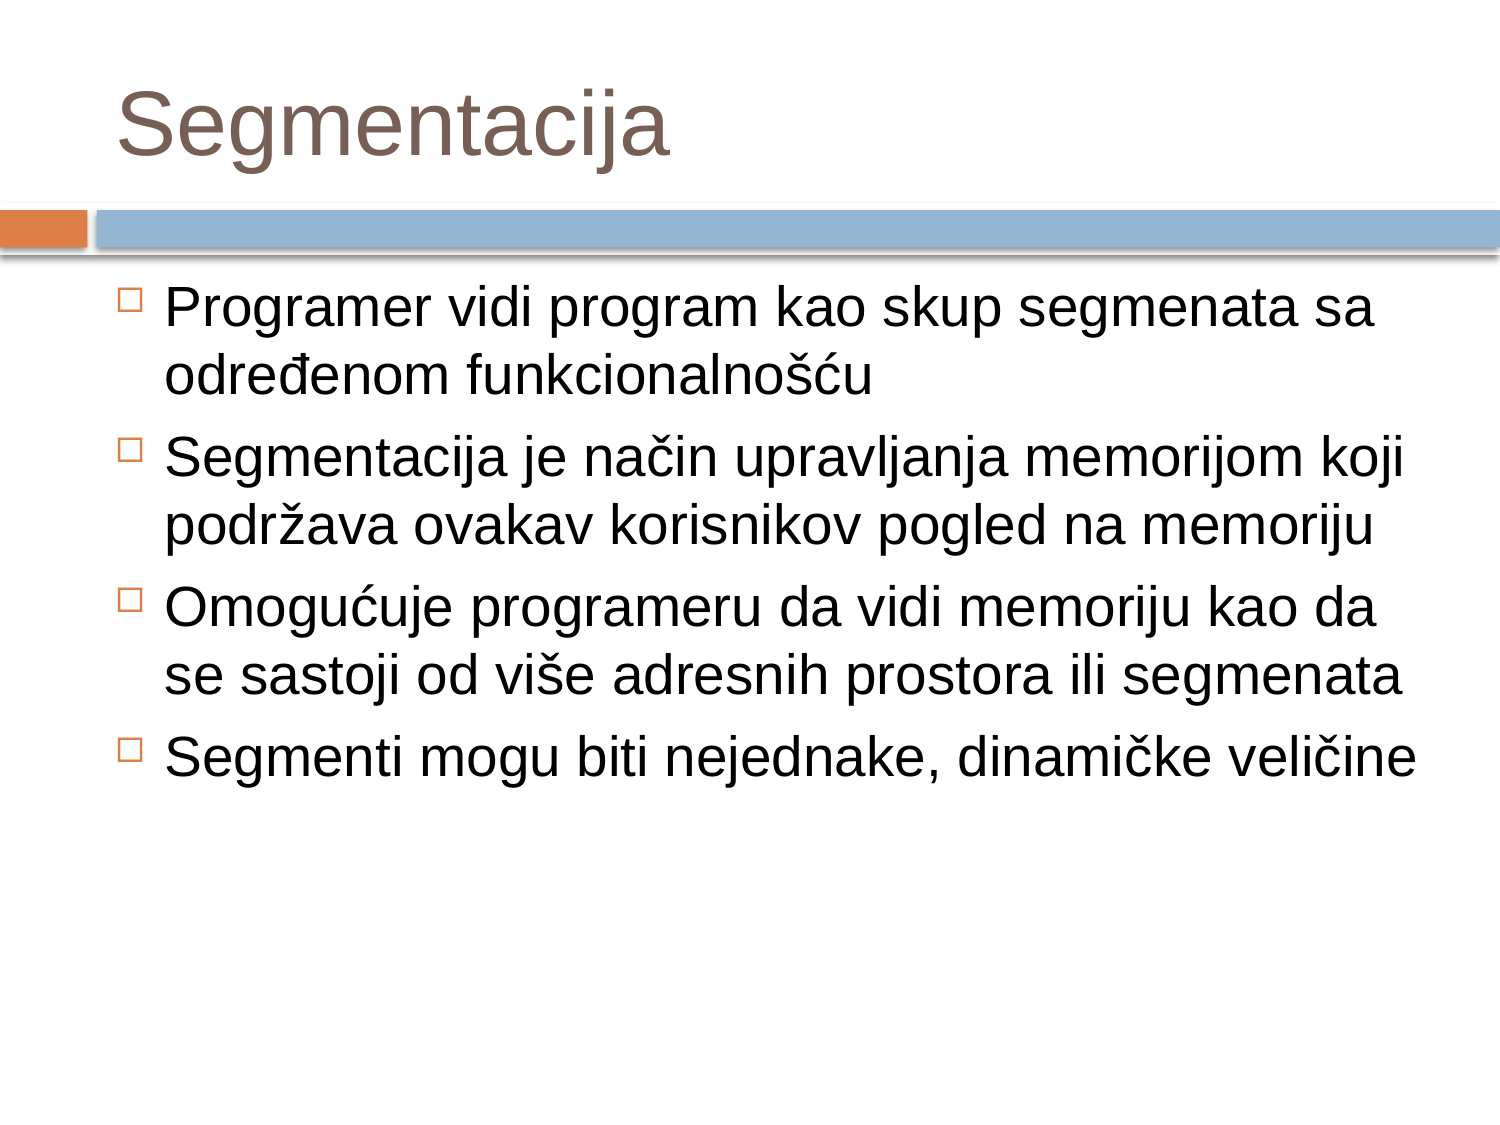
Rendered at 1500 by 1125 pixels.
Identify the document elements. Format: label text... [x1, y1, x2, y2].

title Segmentacija [100, 37, 1438, 200]
list Programer vidi program kao skup segmenata sa određenom funkcionalnošću Segmentacija je način upravljanja memorijom koji podržava ovakav korisnikov pogled na memoriju Omogućuje programeru da vidi memoriju kao da se sastoji od više adresnih prostora ili segmenata Segmenti mogu biti nejednake, dinamičke veličine [100, 262, 1438, 1000]
